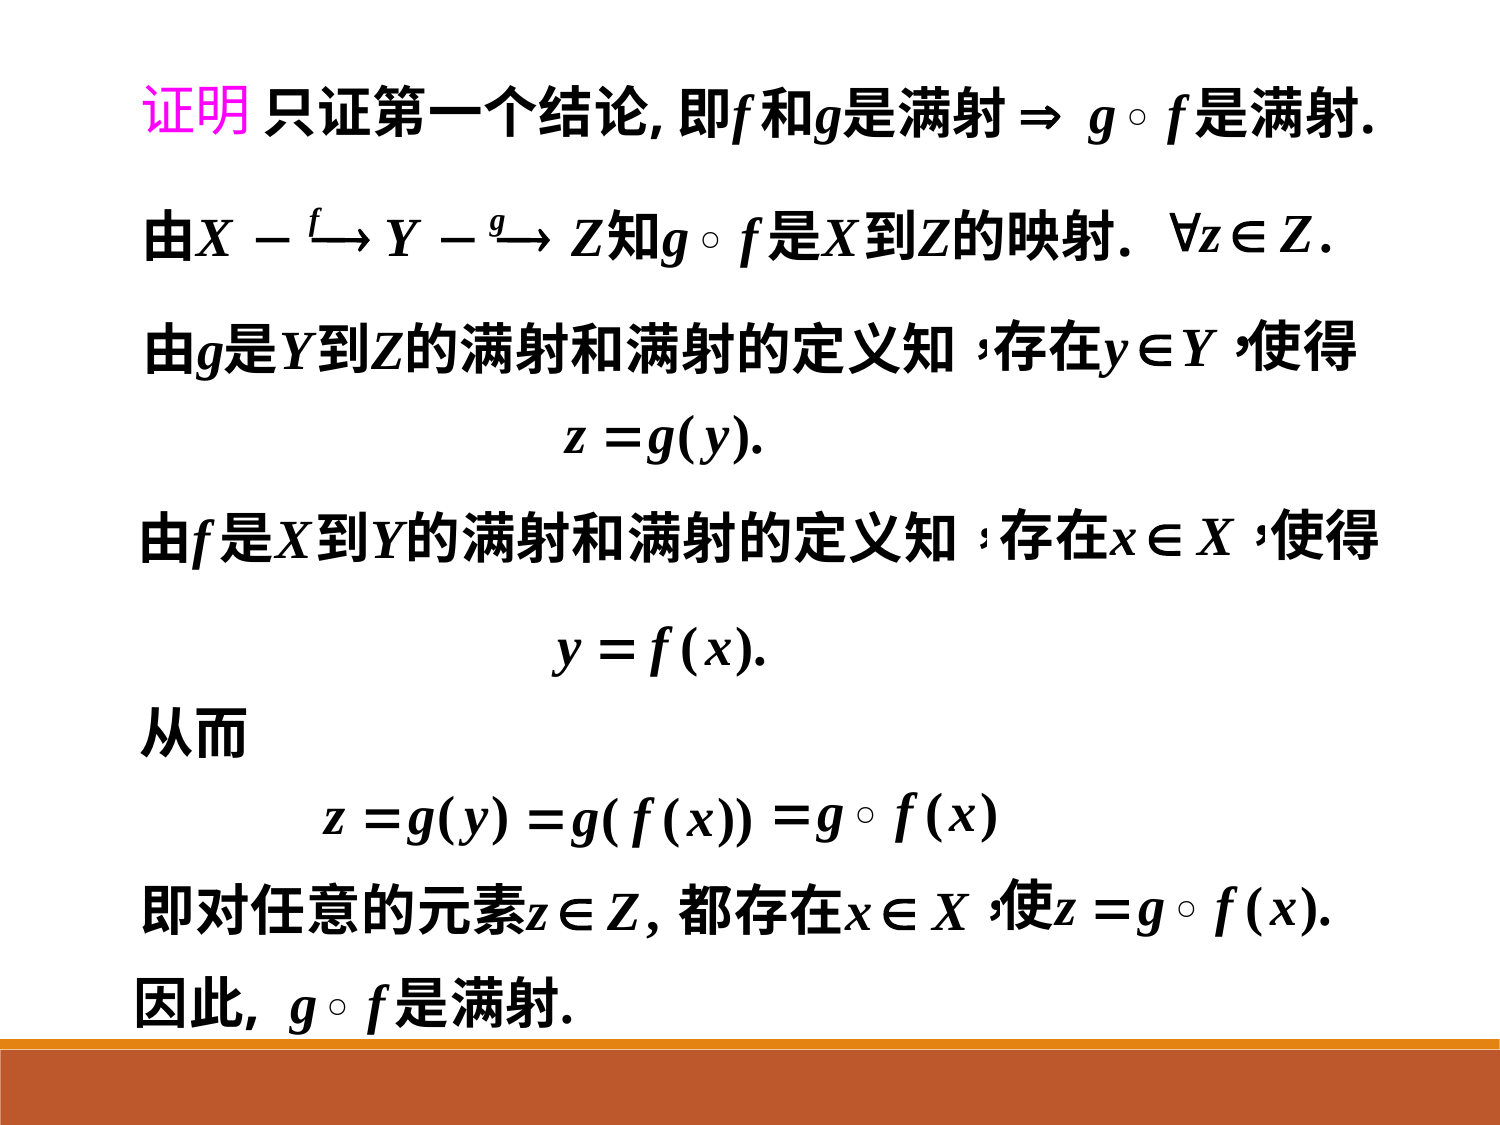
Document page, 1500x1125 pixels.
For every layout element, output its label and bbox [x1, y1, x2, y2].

text_box [515, 784, 760, 860]
text_box [314, 783, 515, 859]
text_box [672, 874, 975, 950]
text_box [135, 77, 253, 145]
text_box [761, 780, 1008, 855]
text_box [141, 314, 984, 394]
text_box [1154, 201, 1342, 267]
text_box [555, 402, 775, 477]
text_box [673, 77, 1383, 157]
text_box [136, 874, 669, 954]
text_box [132, 697, 261, 773]
text_box [1240, 310, 1369, 385]
text_box [254, 76, 673, 152]
text_box [141, 195, 1141, 280]
text_box [985, 310, 1240, 390]
text_box [1263, 499, 1392, 575]
text_box [977, 870, 1342, 950]
text_box [136, 502, 987, 582]
text_box [991, 499, 1263, 575]
text_box [130, 968, 582, 1048]
text_box [541, 614, 775, 690]
